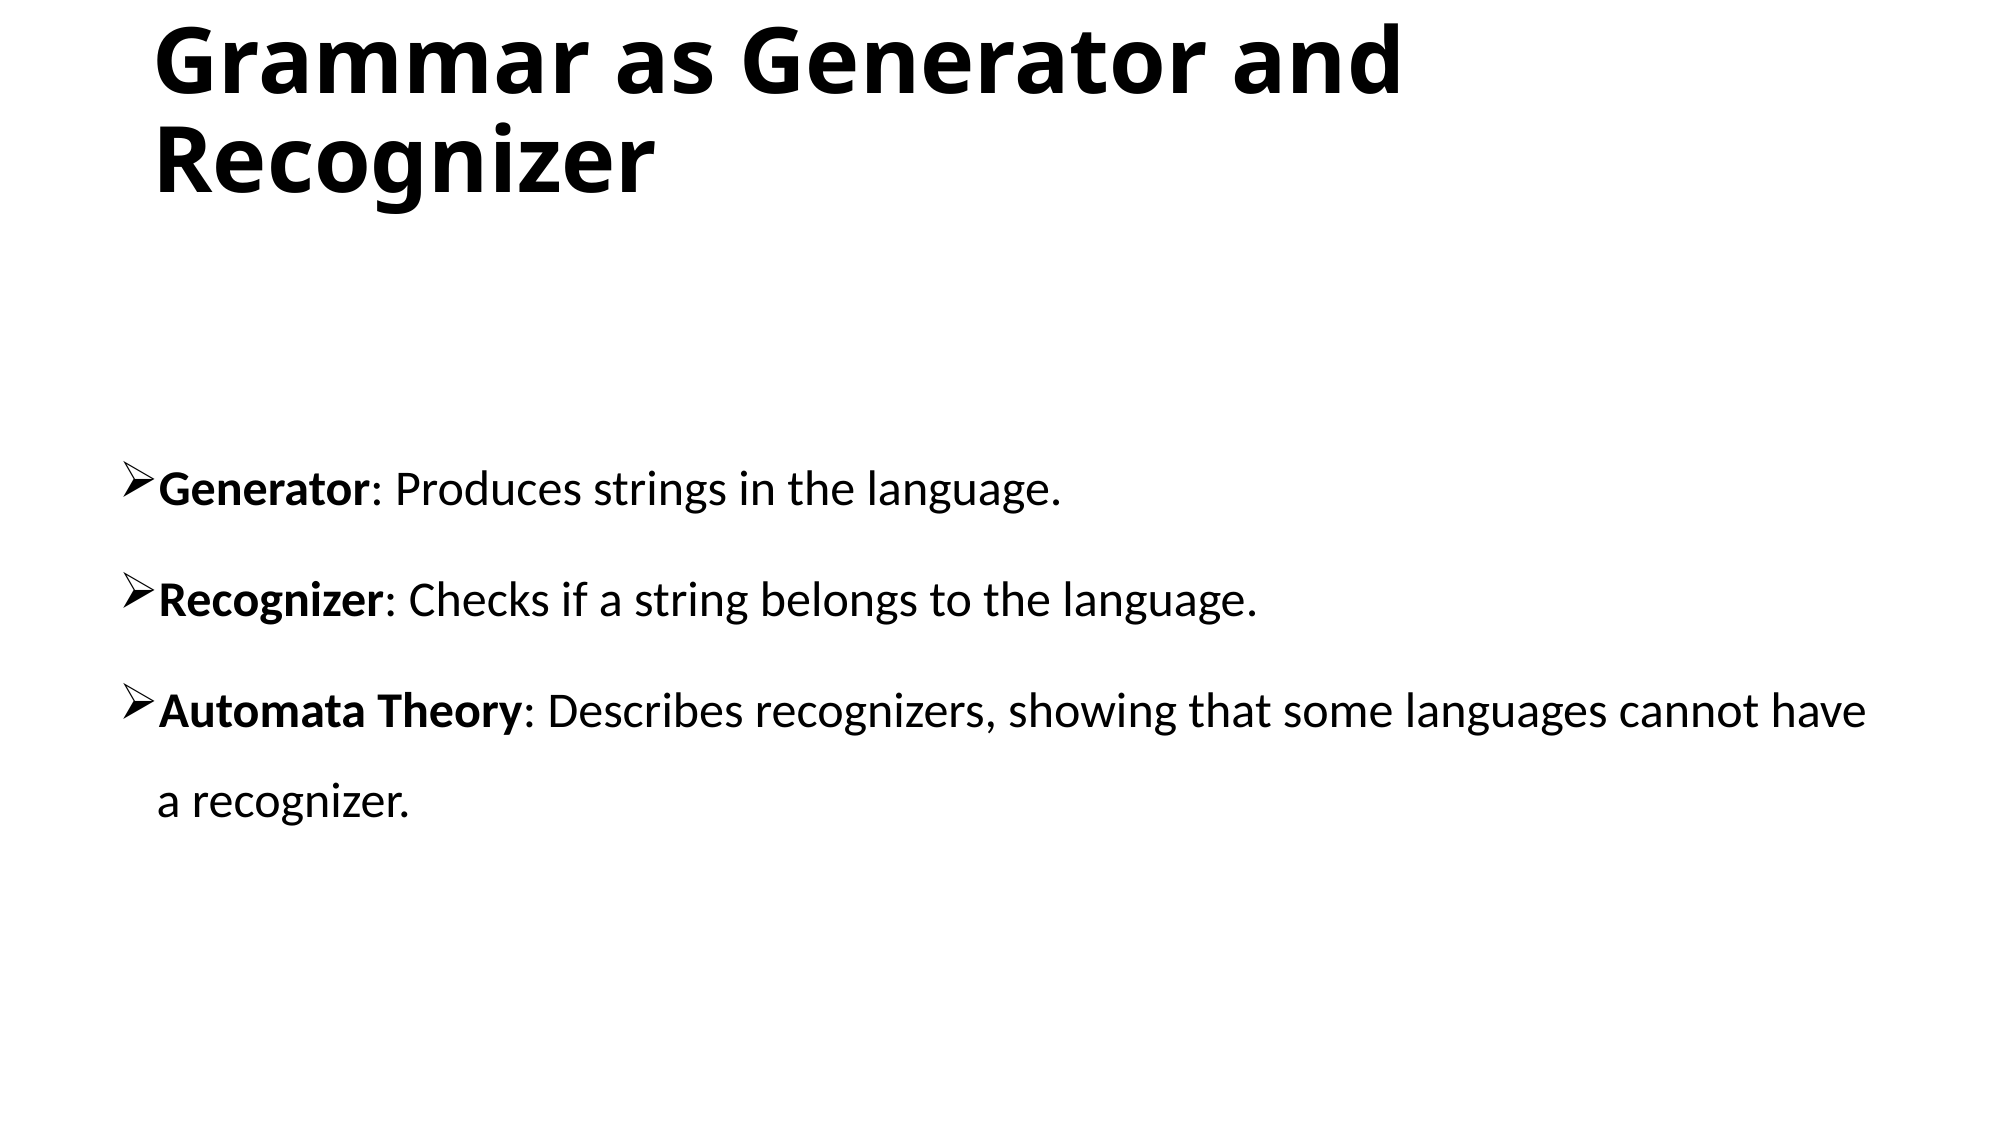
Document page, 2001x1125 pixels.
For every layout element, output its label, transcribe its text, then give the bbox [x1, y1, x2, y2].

list Generator: Produces strings in the language. Recognizer: Checks if a string belongs to the language. Automata Theory: Describes recognizers, showing that some languages cannot have a recognizer. [104, 418, 1896, 966]
title Grammar as Generator and Recognizer [137, 59, 1863, 278]
